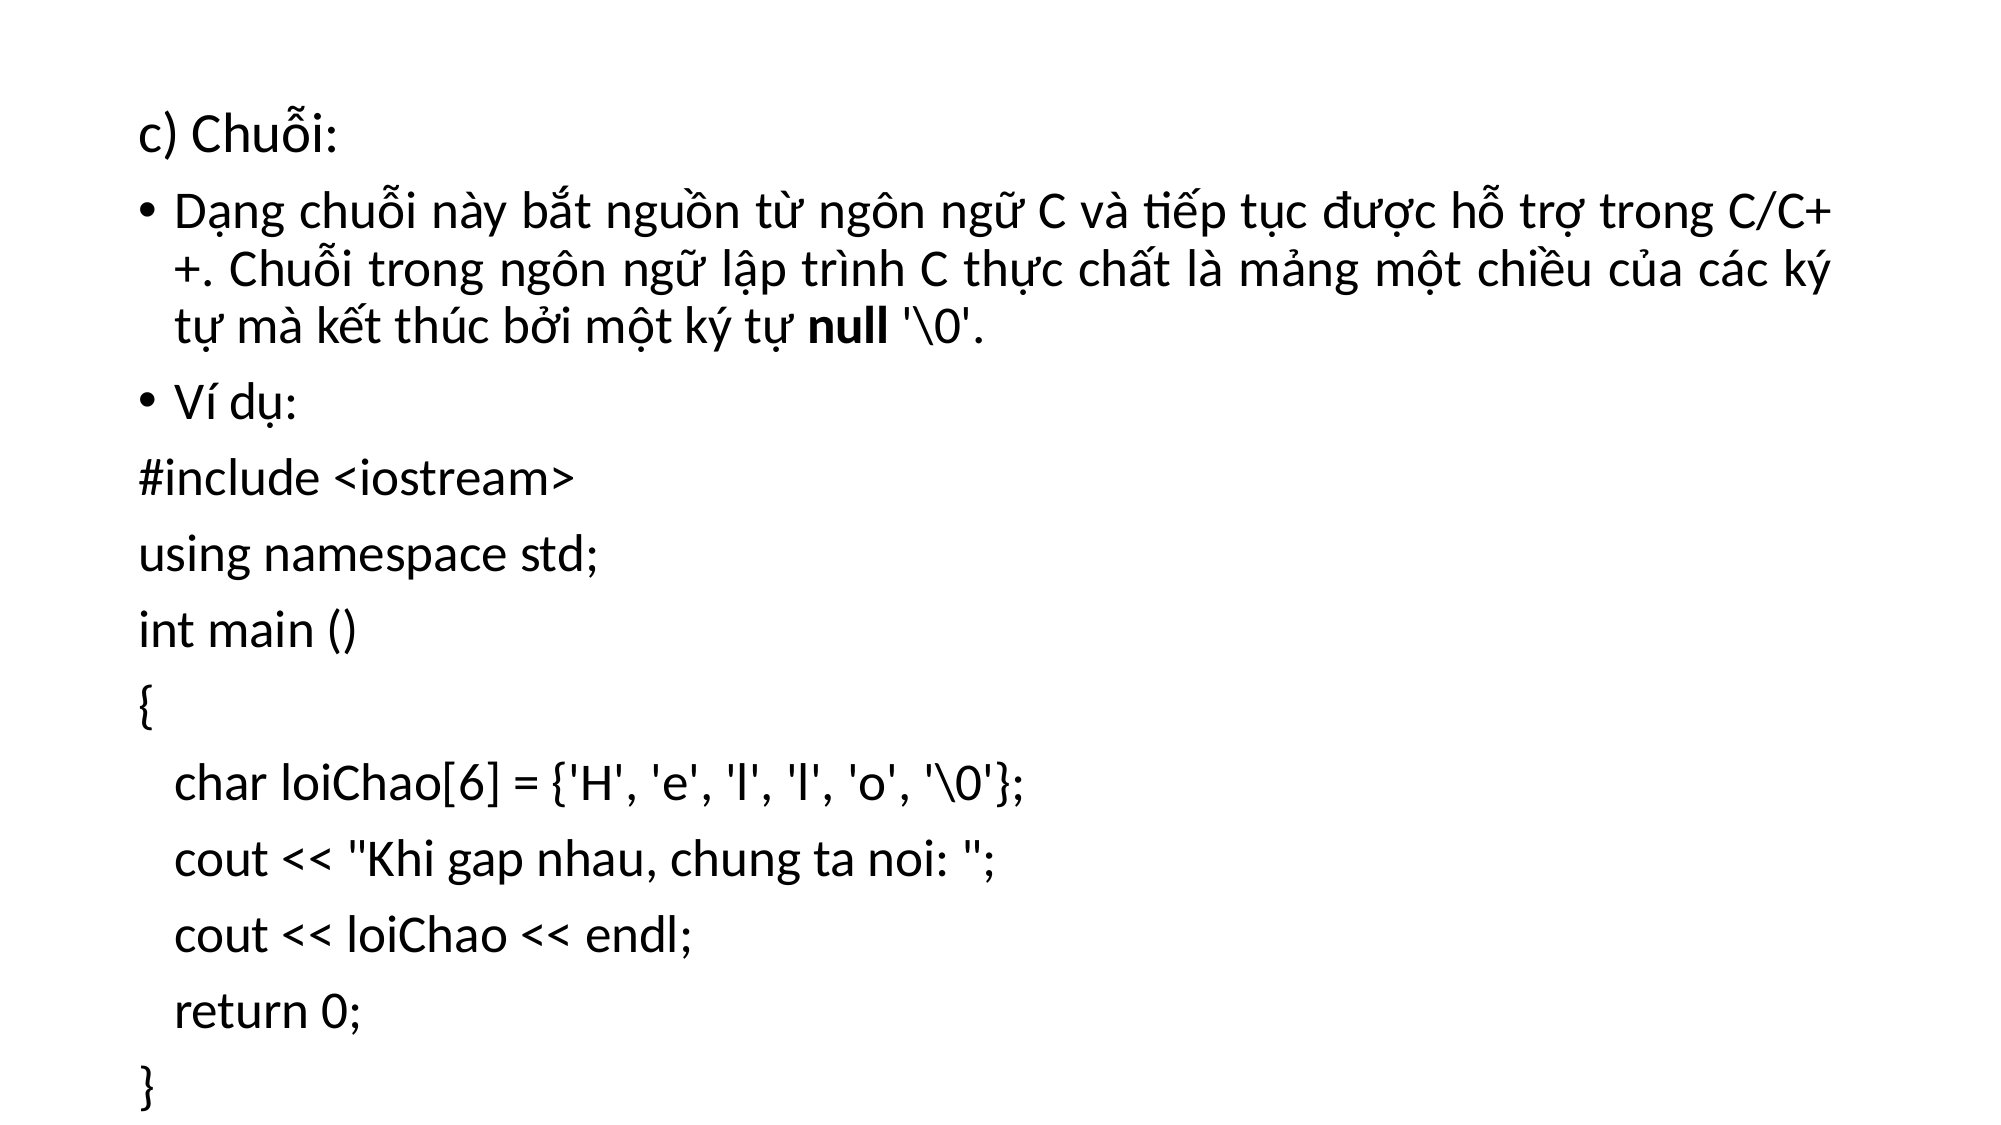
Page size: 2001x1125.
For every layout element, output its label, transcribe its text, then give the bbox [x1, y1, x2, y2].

list c) Chuỗi: Dạng chuỗi này bắt nguồn từ ngôn ngữ C và tiếp tục được hỗ trợ trong C/C++. Chuỗi trong ngôn ngữ lập trình C thực chất là mảng một chiều của các ký tự mà kết thúc bởi một ký tự null '\0'. Ví dụ: #include <iostream> using namespace std; int main () { char loiChao[6] = {'H', 'e', 'l', 'l', 'o', '\0'}; cout << "Khi gap nhau, chung ta noi: "; cout << loiChao << endl; return 0; } [123, 95, 1849, 1125]
